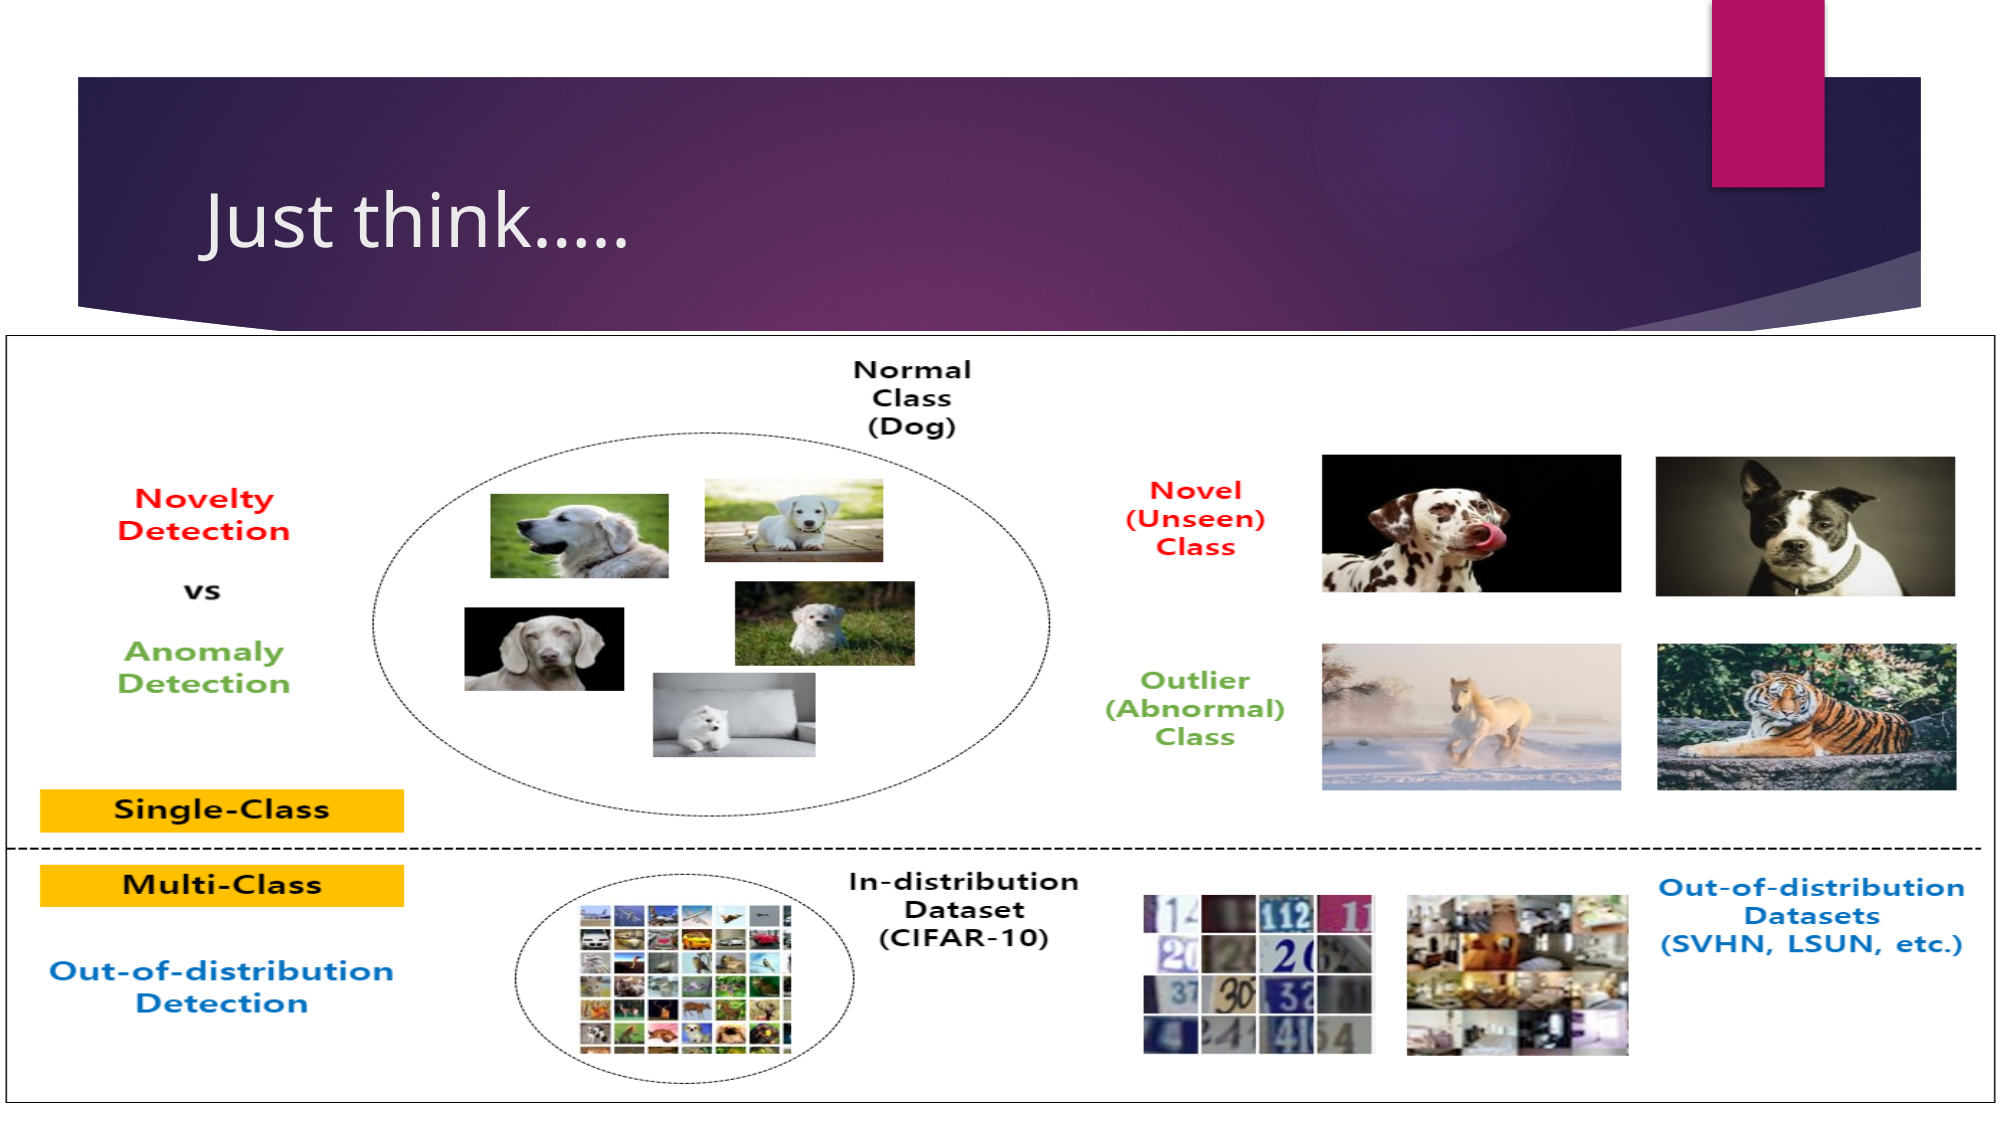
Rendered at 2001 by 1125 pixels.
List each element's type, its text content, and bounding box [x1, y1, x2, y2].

title Just think….. [189, 159, 1627, 276]
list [0, 331, 2000, 1108]
